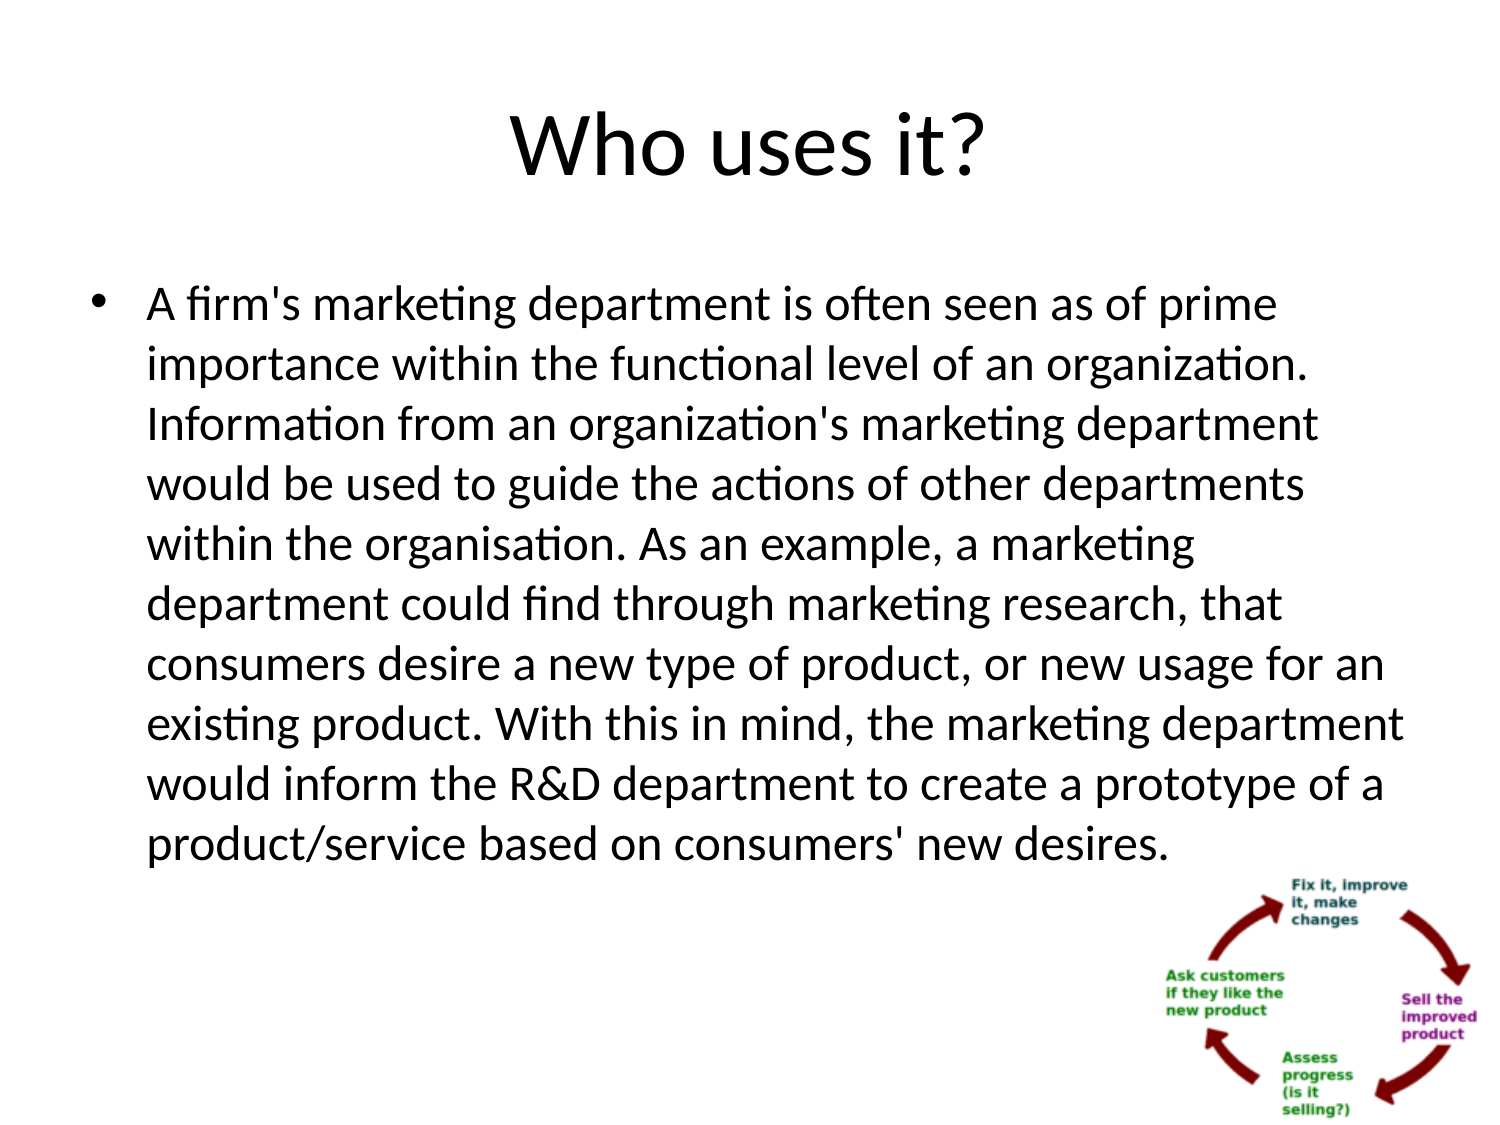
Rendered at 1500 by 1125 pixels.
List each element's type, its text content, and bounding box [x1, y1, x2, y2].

picture [1151, 865, 1496, 1124]
list A firm's marketing department is often seen as of prime importance within the functional level of an organization. Information from an organization's marketing department would be used to guide the actions of other departments within the organisation. As an example, a marketing department could find through marketing research, that consumers desire a new type of product, or new usage for an existing product. With this in mind, the marketing department would inform the R&D department to create a prototype of a product/service based on consumers' new desires. [75, 262, 1425, 1005]
title Who uses it? [75, 45, 1425, 233]
